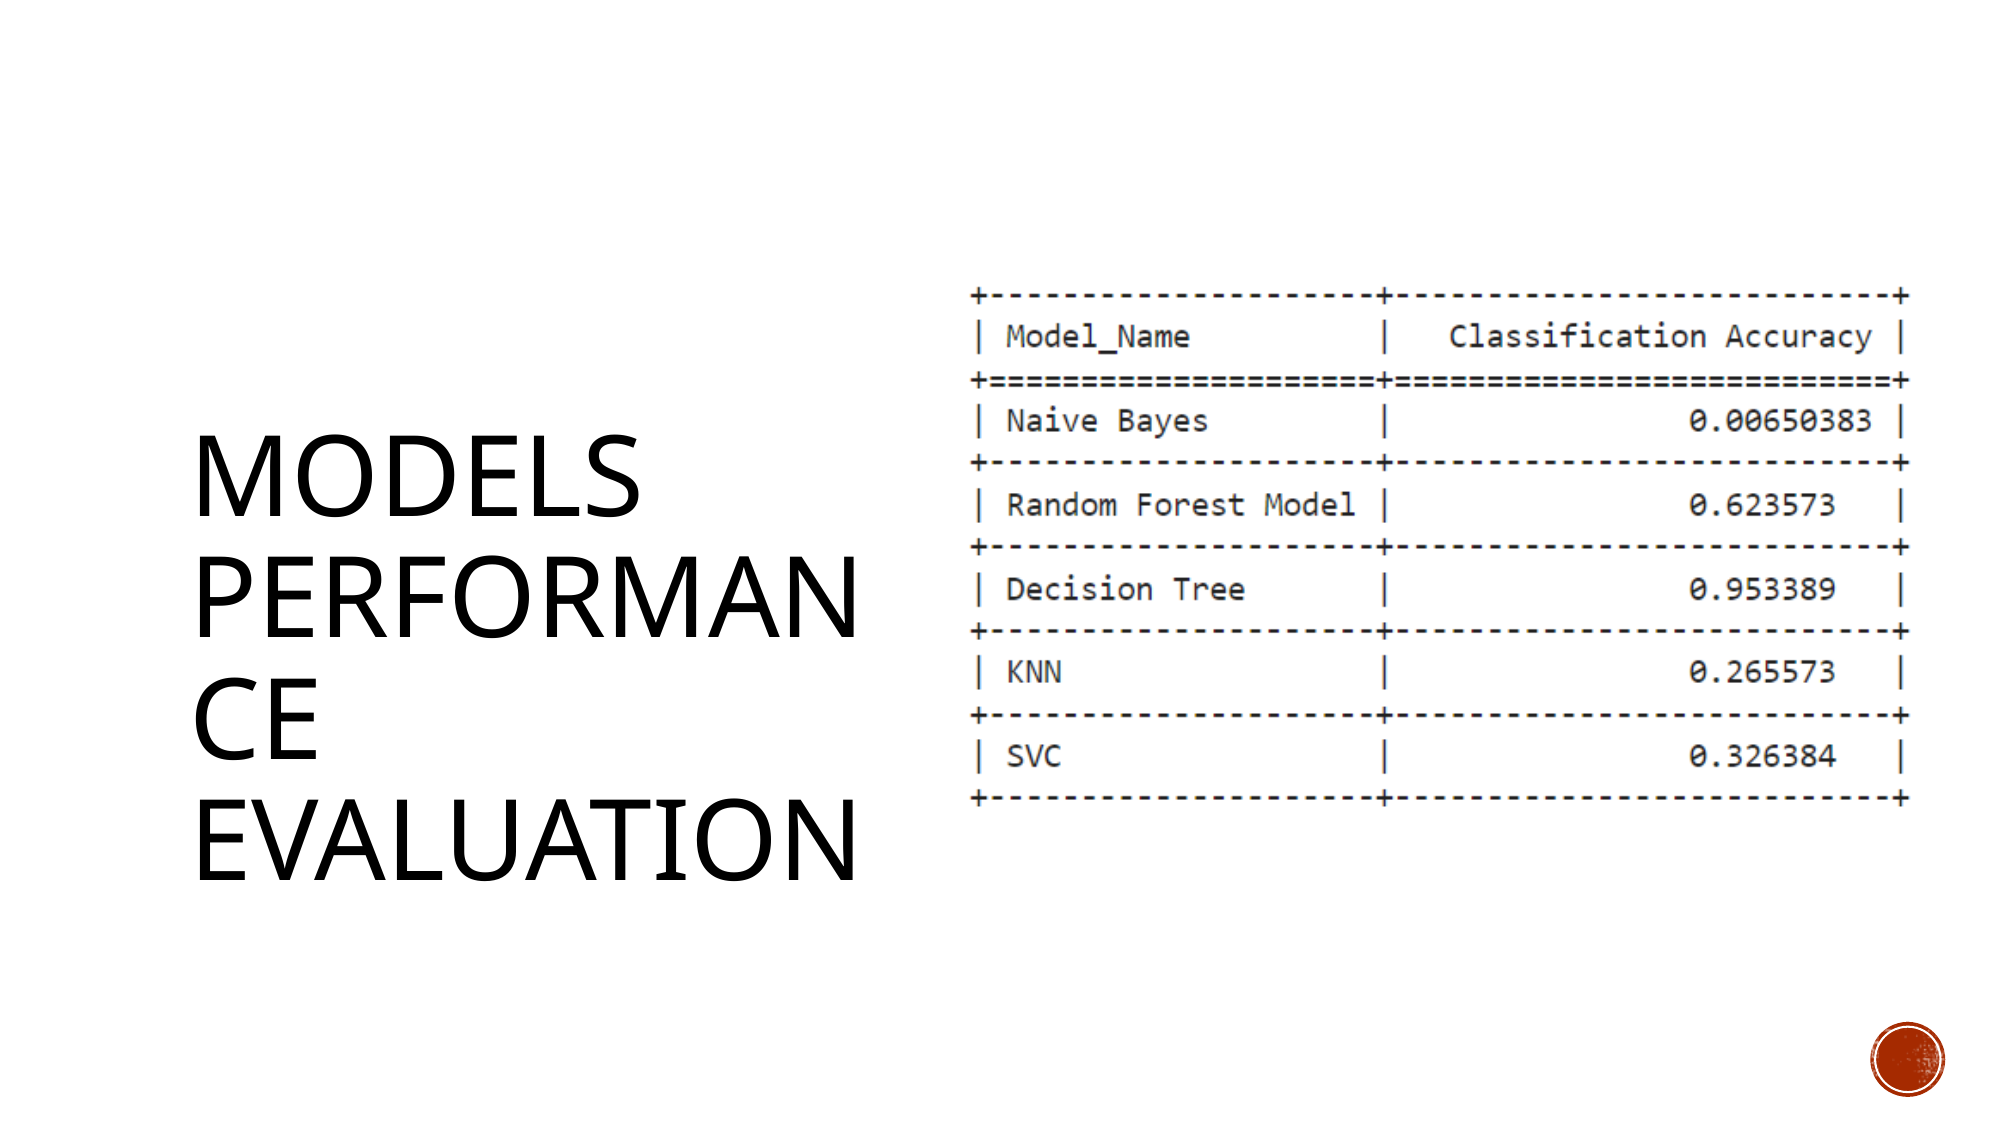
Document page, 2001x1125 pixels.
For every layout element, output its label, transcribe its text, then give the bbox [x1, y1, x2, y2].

text_box Models performance evaluation [174, 411, 919, 791]
picture [937, 265, 1938, 824]
